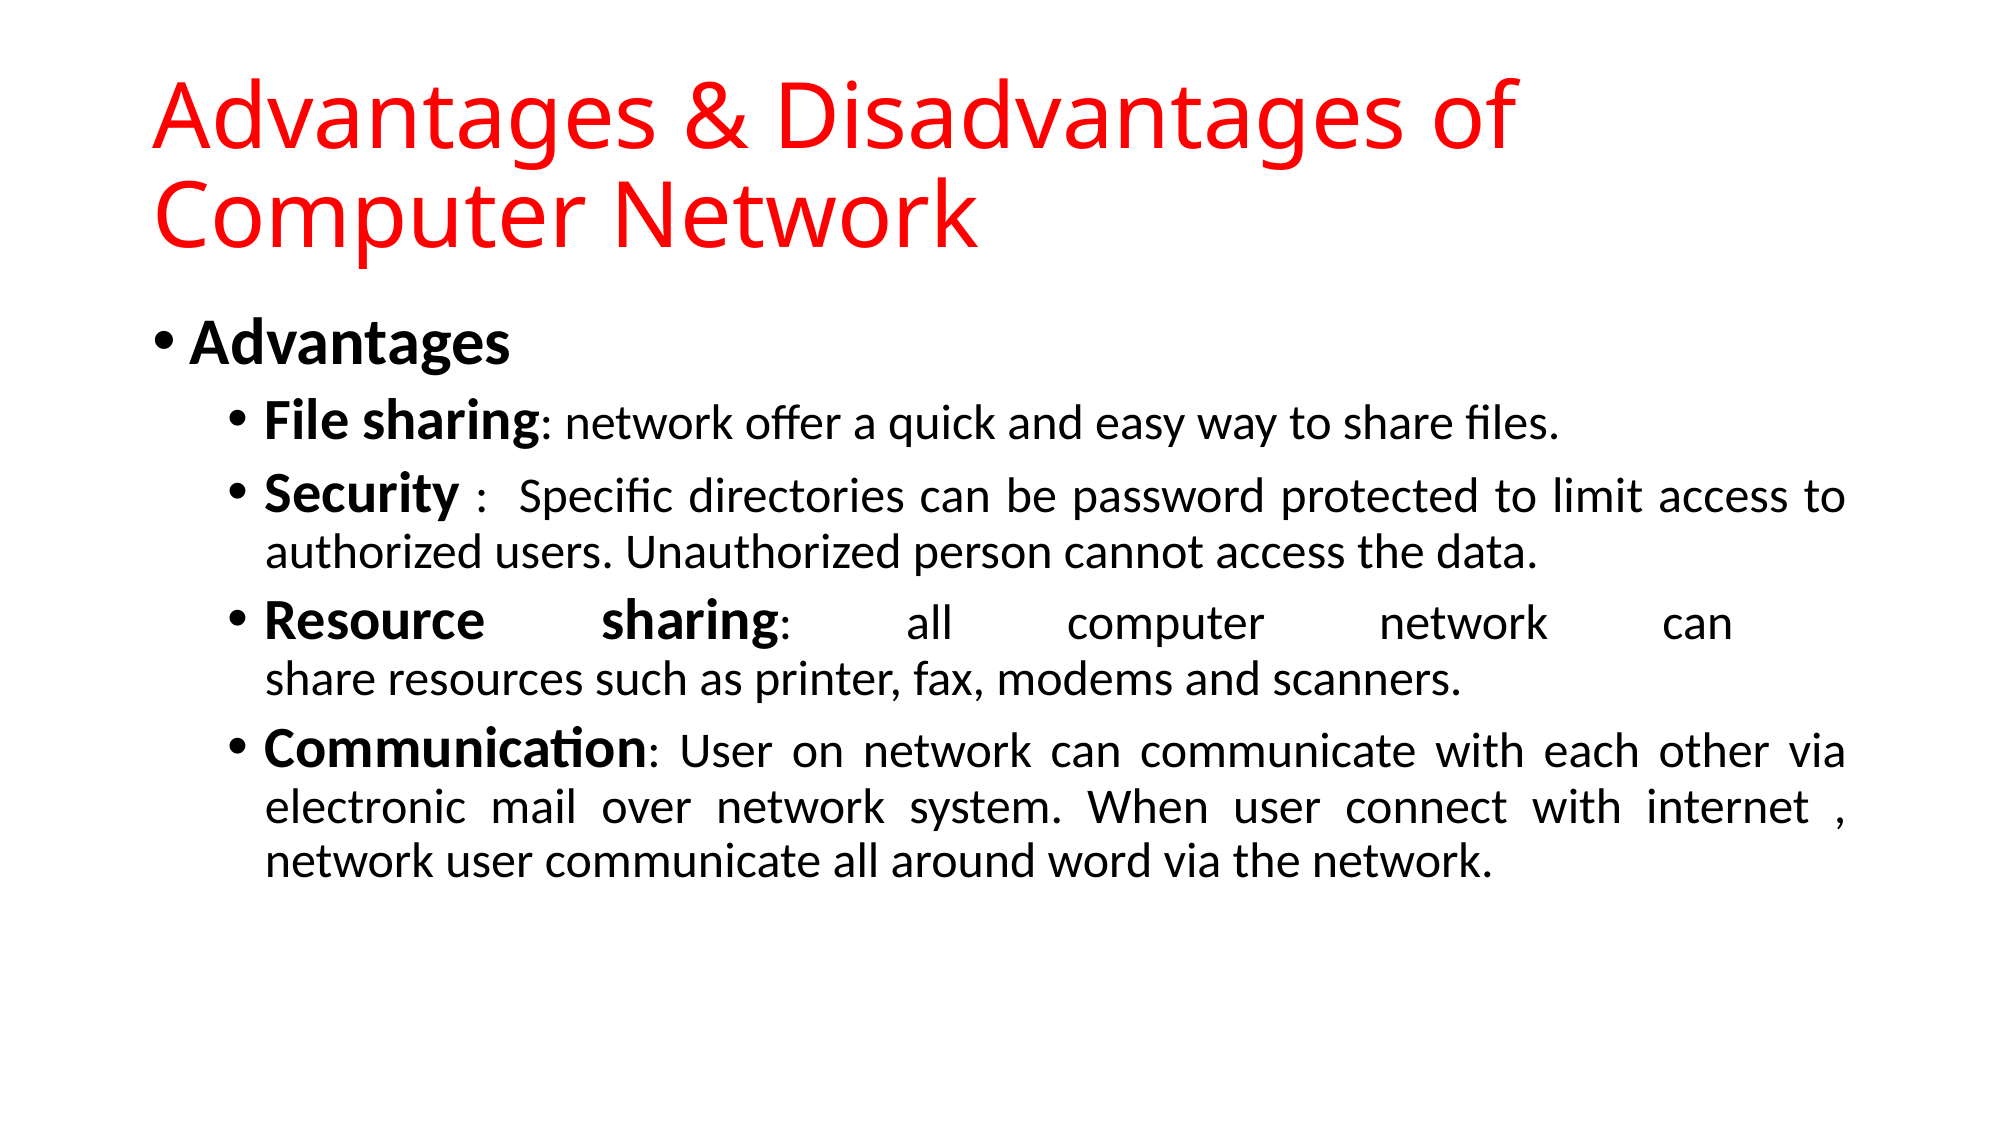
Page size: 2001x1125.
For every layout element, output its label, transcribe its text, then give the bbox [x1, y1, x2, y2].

title Advantages & Disadvantages of Computer Network [137, 59, 1863, 278]
list Advantages File sharing: network offer a quick and easy way to share files. Security : Specific directories can be password protected to limit access to authorized users. Unauthorized person cannot access the data. Resource sharing: all computer network can share resources such as printer, fax, modems and scanners. Communication: User on network can communicate with each other via electronic mail over network system. When user connect with internet , network user communicate all around word via the network. [137, 299, 1863, 1014]
